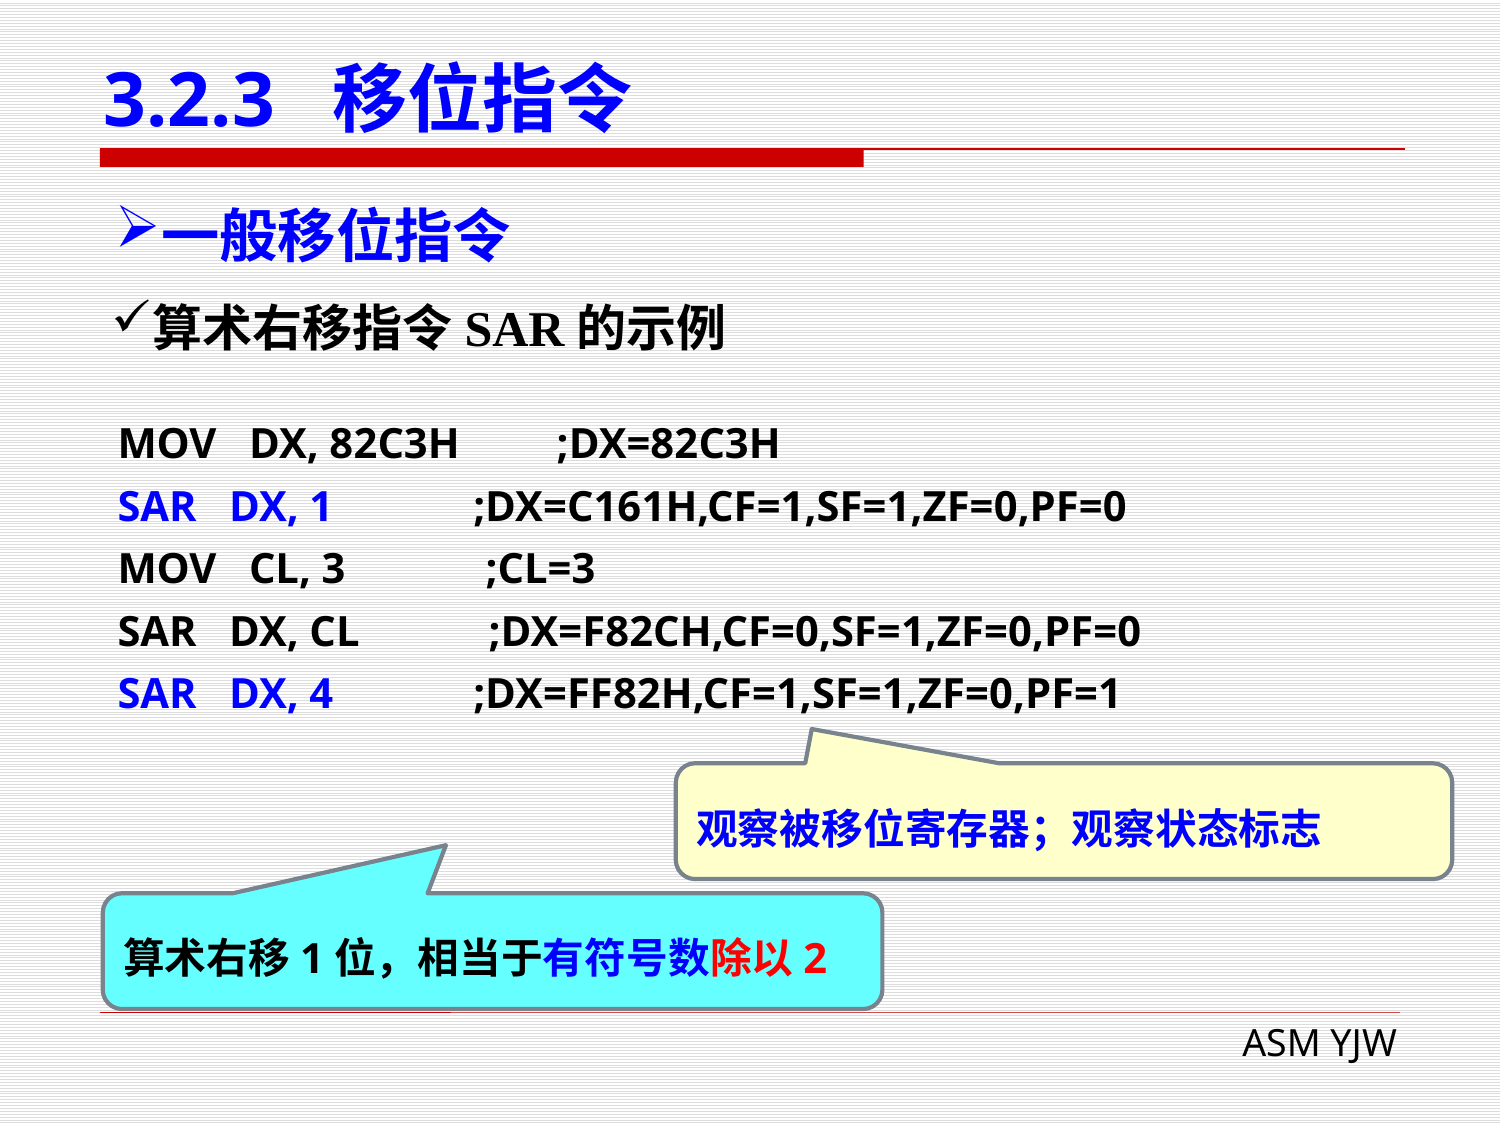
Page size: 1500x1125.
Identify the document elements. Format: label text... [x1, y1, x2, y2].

text_box 算术右移1位，相当于有符号数除以2 [100, 843, 885, 1012]
text_box 一般移位指令 [100, 191, 1400, 277]
text_box 算术右移指令SAR的示例 [96, 289, 1197, 364]
text_box 观察被移位寄存器；观察状态标志 [673, 726, 1455, 882]
title 3.2.3 移位指令 [88, 42, 1448, 149]
text_box MOV DX, 82C3H ;DX=82C3H SAR DX, 1 ;DX=C161H,CF=1,SF=1,ZF=0,PF=0 MOV CL, 3 ;CL=3 SAR DX, CL ;DX=F82CH,CF=0,SF=1,ZF=0,PF=0 SAR DX, 4 ;DX=FF82H,CF=1,SF=1,ZF=0,PF=1 [102, 397, 1453, 725]
